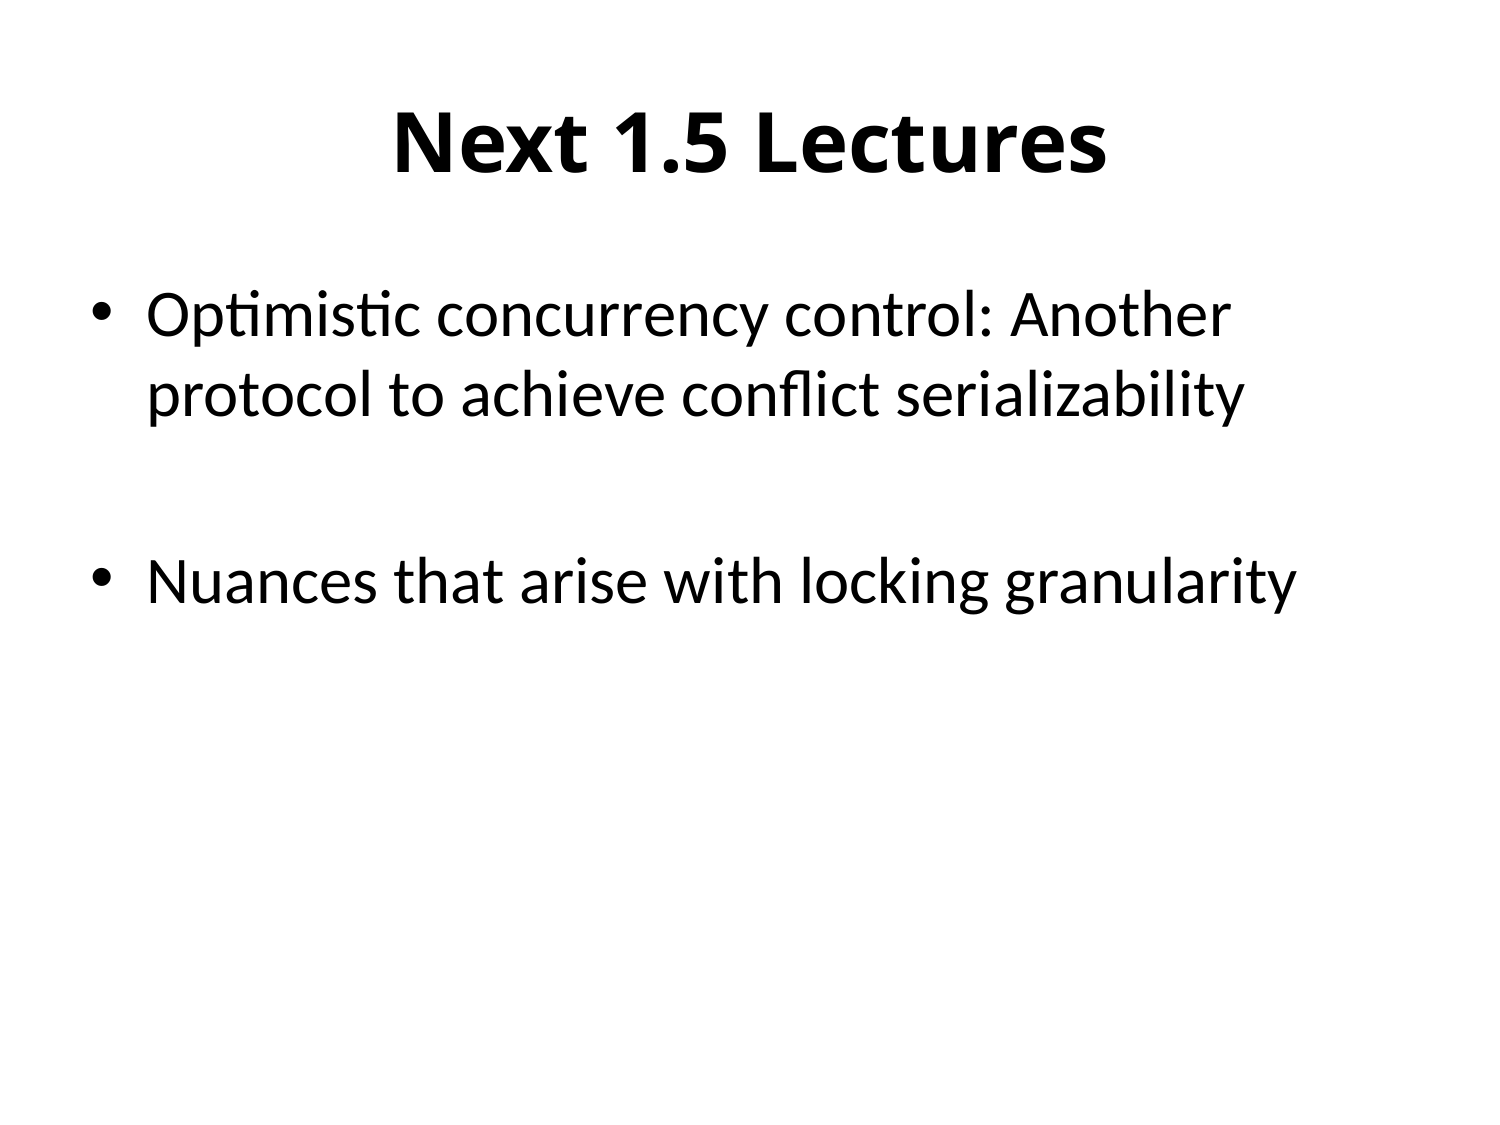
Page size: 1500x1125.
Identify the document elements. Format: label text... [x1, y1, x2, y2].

title Next 1.5 Lectures [75, 45, 1425, 233]
list Optimistic concurrency control: Another protocol to achieve conflict serializability Nuances that arise with locking granularity [75, 262, 1425, 1005]
